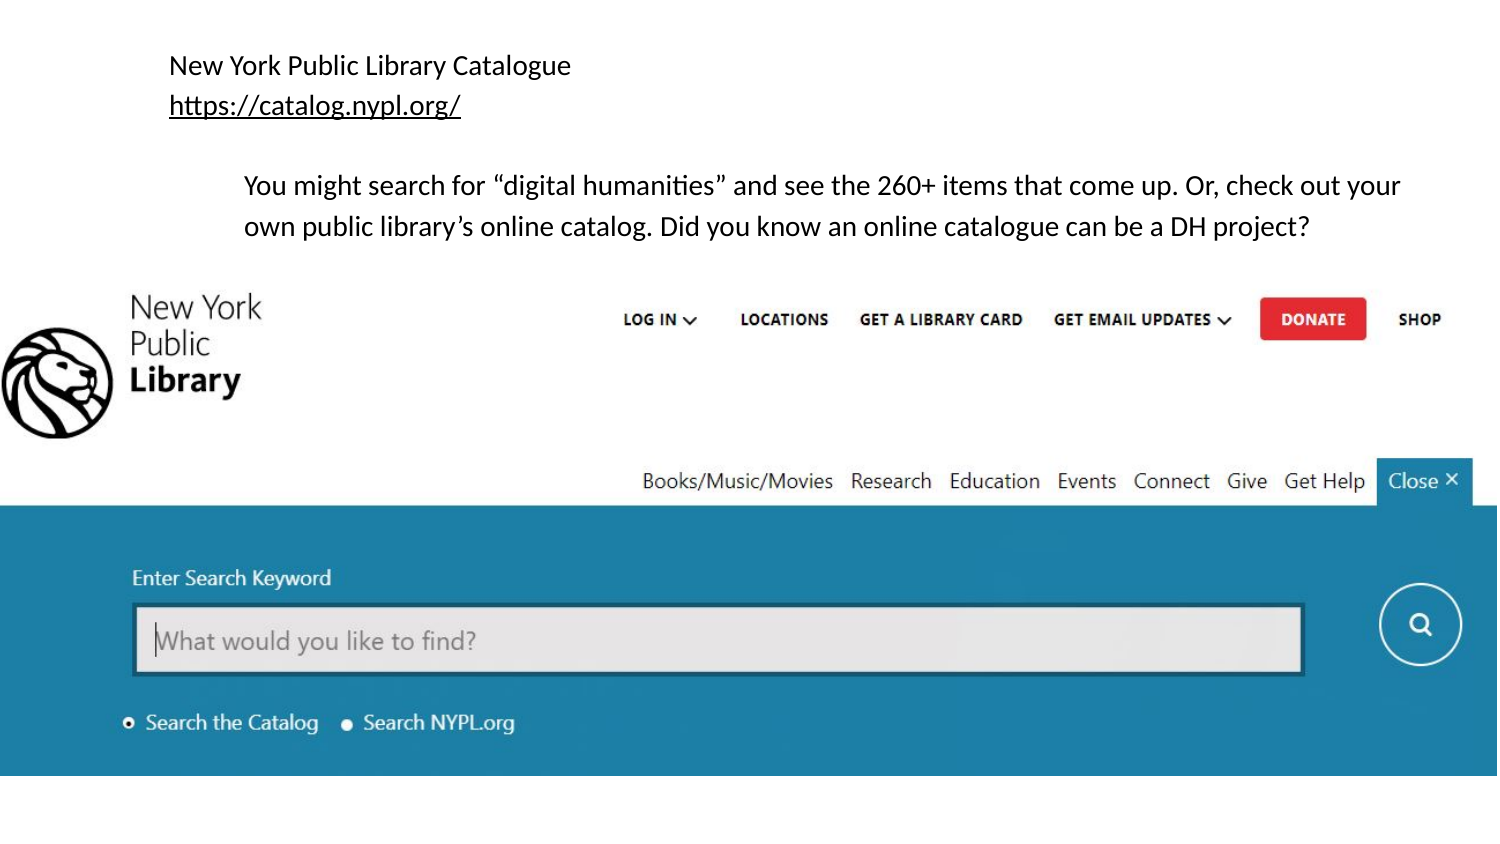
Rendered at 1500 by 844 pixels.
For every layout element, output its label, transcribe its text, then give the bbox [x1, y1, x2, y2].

text_box New York Public Library Catalogue https://catalog.nypl.org/ You might search for “digital humanities” and see the 260+ items that come up. Or, check out your own public library’s online catalog. Did you know an online catalogue can be a DH project? [79, 25, 1421, 269]
picture [0, 270, 1498, 776]
